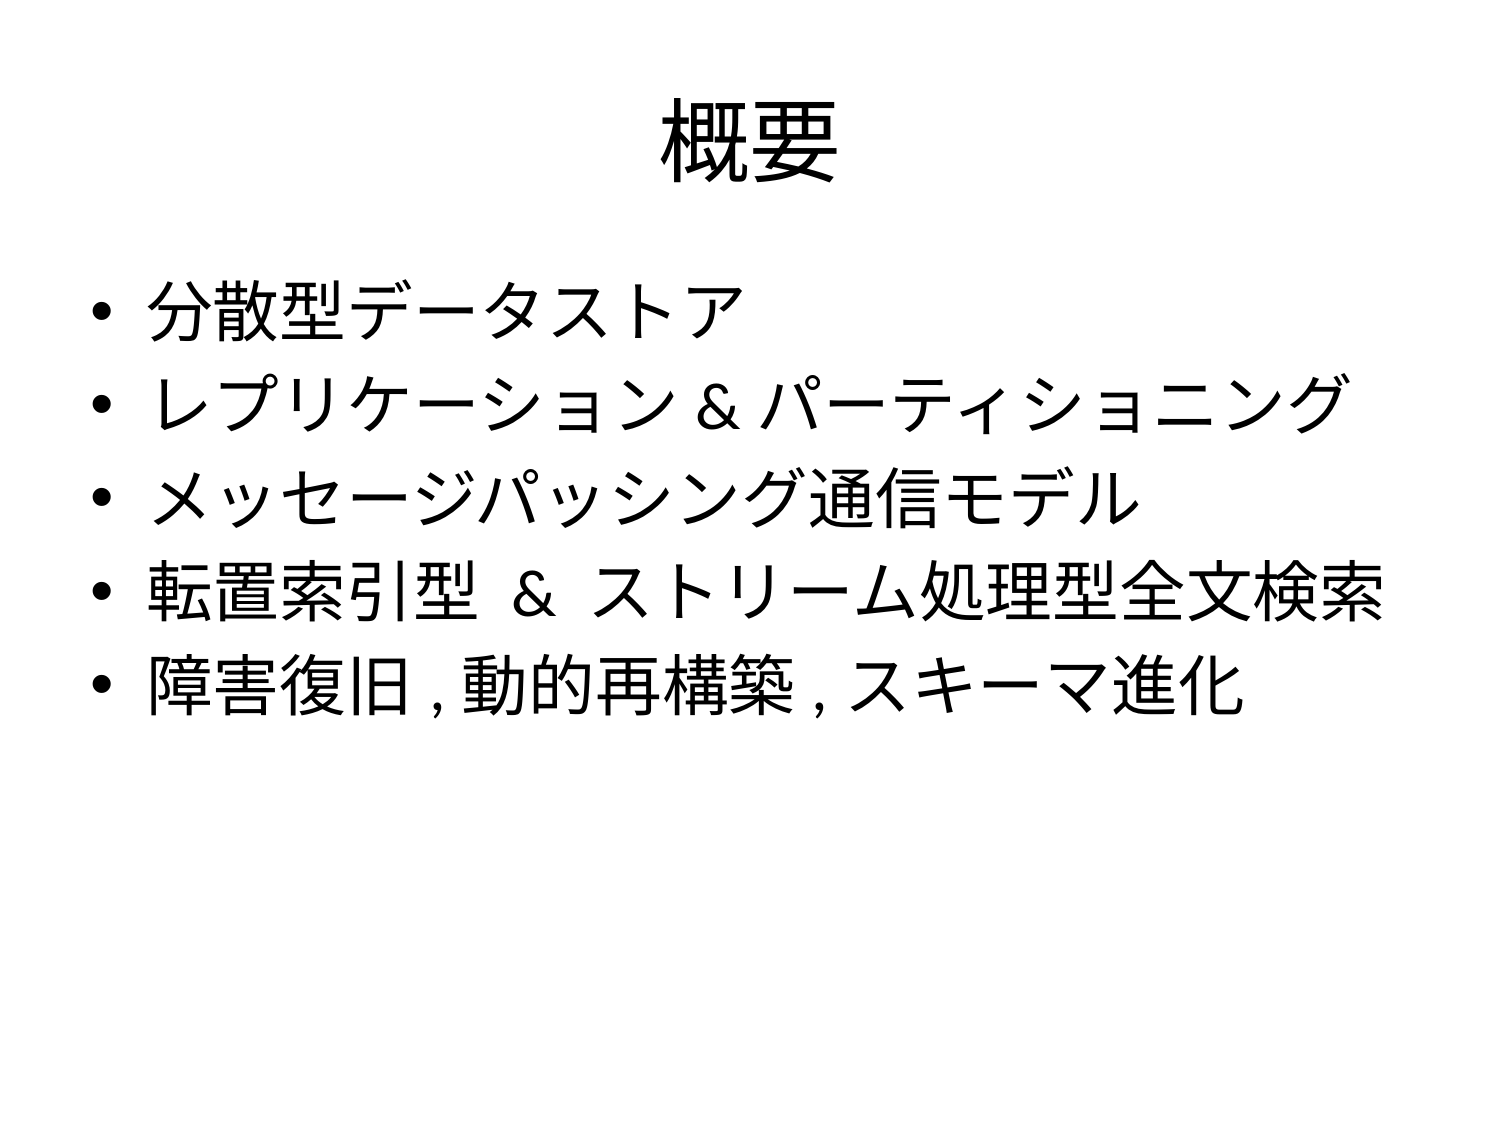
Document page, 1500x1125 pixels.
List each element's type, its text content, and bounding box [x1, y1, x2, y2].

title 概要 [75, 45, 1425, 233]
list 分散型データストア レプリケーション&パーティショニング メッセージパッシング通信モデル 転置索引型 & ストリーム処理型全文検索 障害復旧,動的再構築,スキーマ進化 [75, 262, 1425, 1005]
